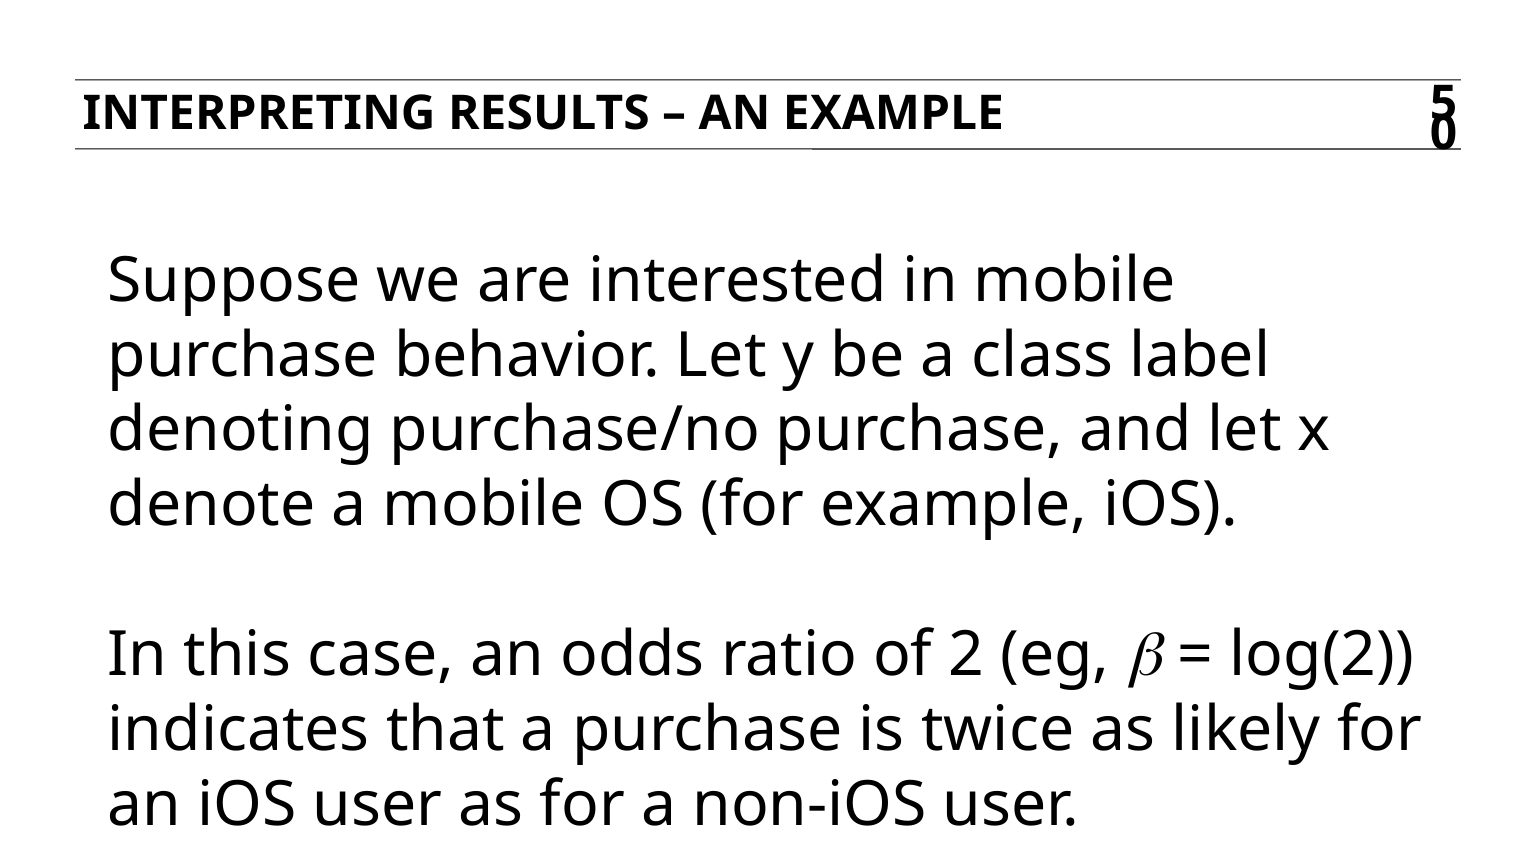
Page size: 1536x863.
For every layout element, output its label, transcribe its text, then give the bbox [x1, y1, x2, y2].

slide_number 50 [1419, 86, 1461, 138]
list Interpreting results – An example [67, 81, 1118, 132]
text_box Suppose we are interested in mobile purchase behavior. Let y be a class label denoting purchase/no purchase, and let x denote a mobile OS (for example, iOS). In this case, an odds ratio of 2 (eg, b = log(2)) indicates that a purchase is twice as likely for an iOS user as for a non-iOS user. [92, 156, 1468, 863]
